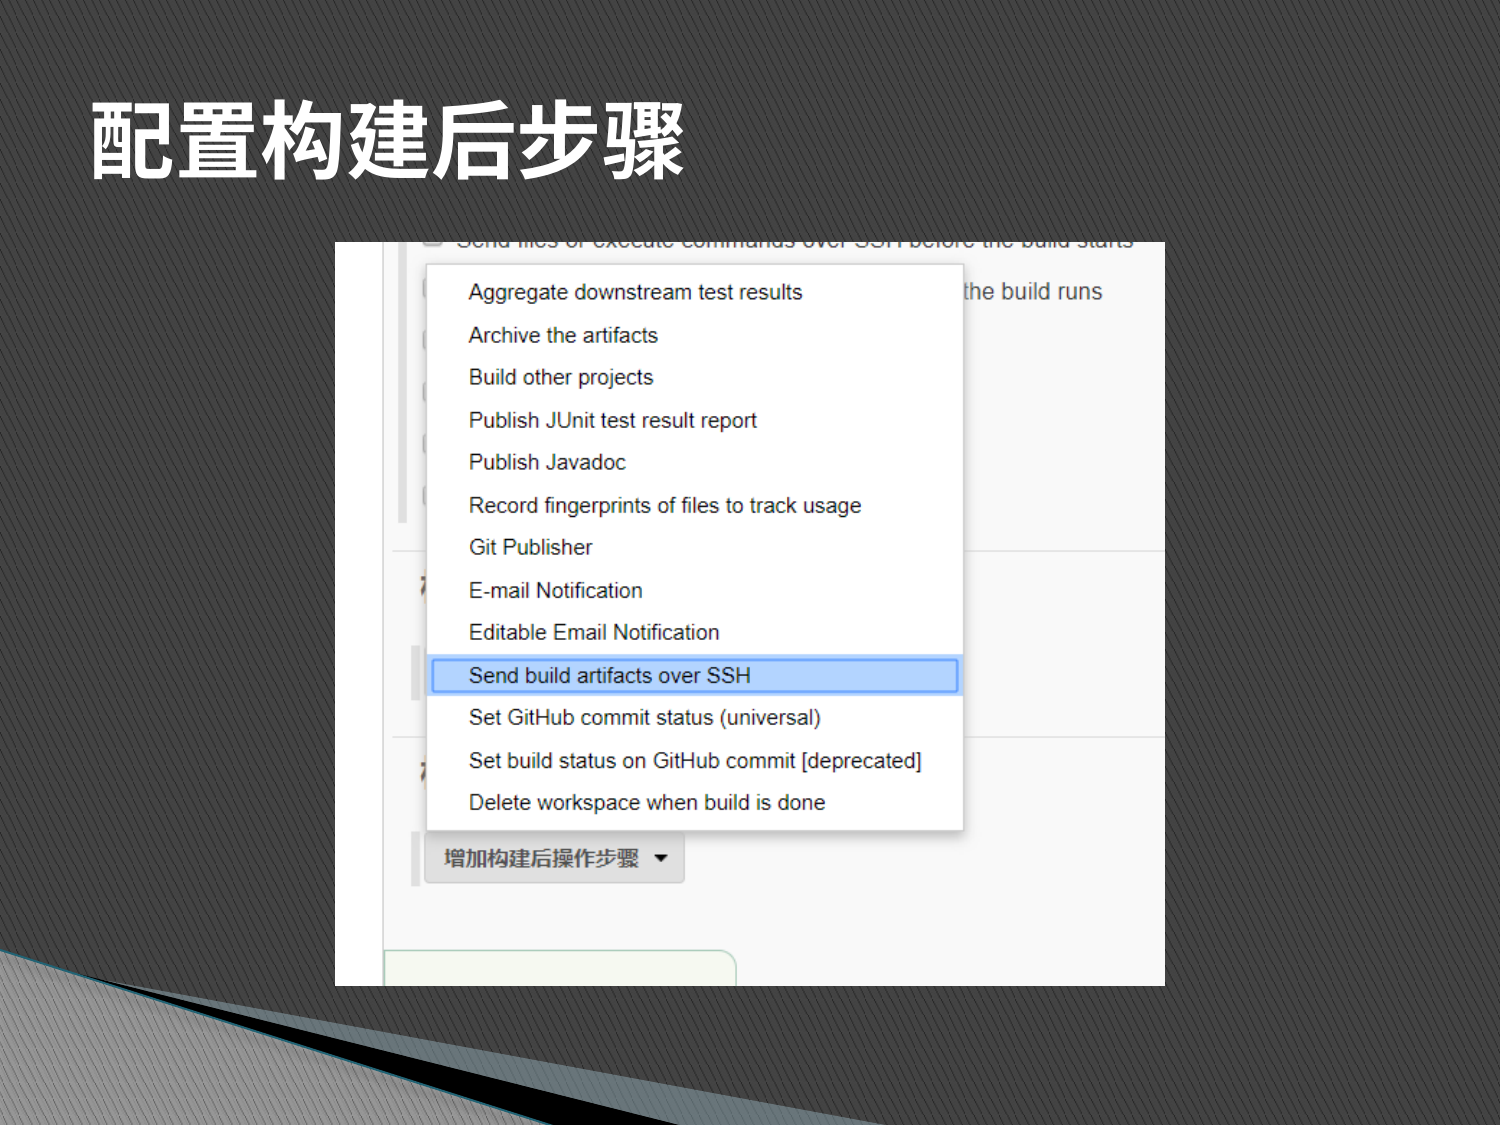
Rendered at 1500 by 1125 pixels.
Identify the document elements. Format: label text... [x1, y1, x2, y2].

title 配置构建后步骤 [75, 45, 1425, 233]
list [335, 242, 1165, 986]
